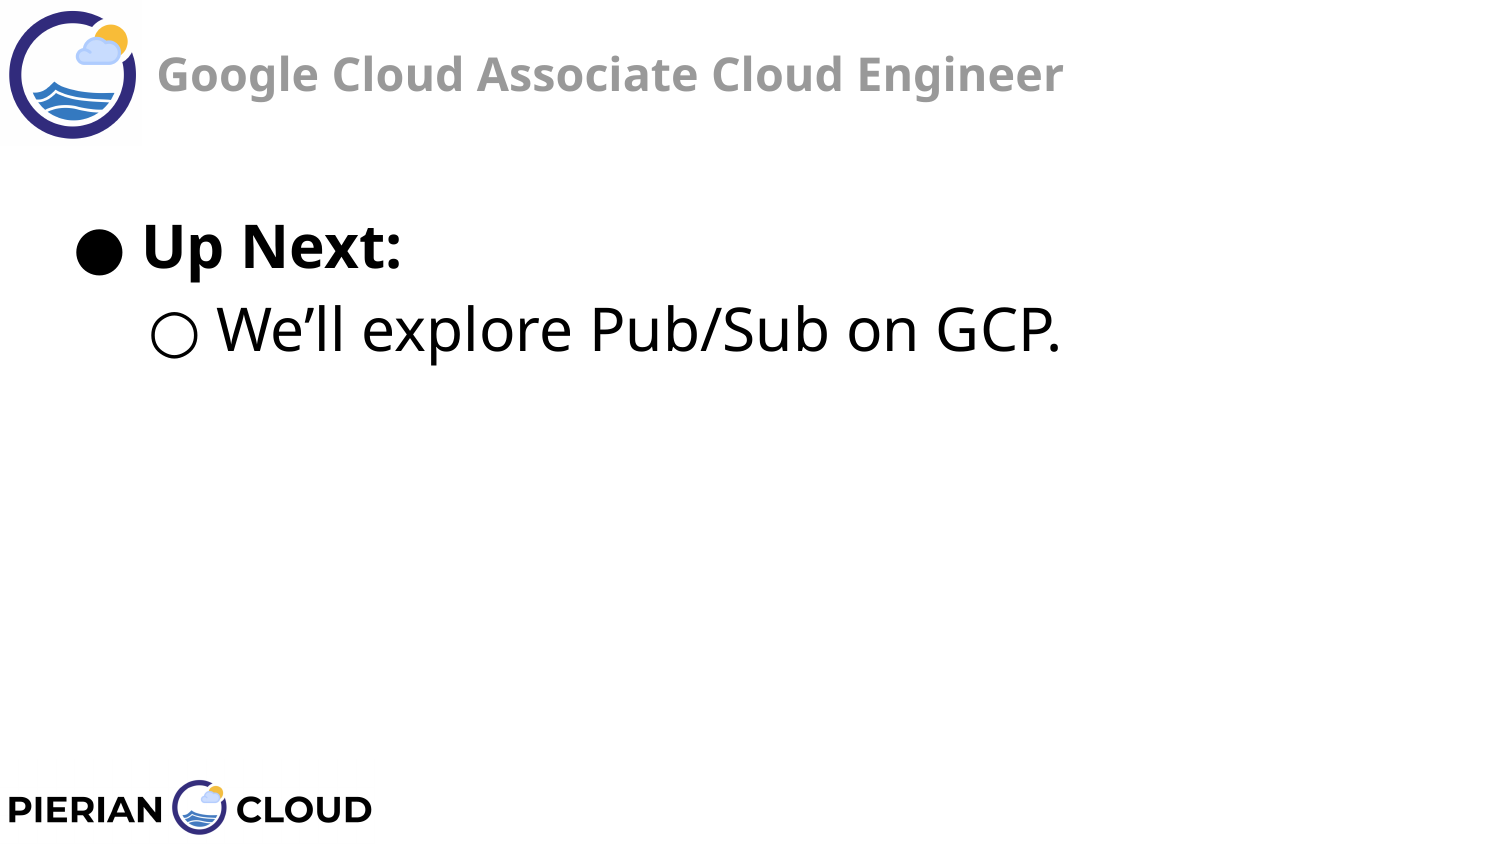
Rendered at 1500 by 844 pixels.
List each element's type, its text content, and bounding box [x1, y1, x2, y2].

picture [0, 758, 375, 844]
title Google Cloud Associate Cloud Engineer [146, 25, 1420, 120]
subtitle Up Next: We’ll explore Pub/Sub on GCP. [51, 189, 1476, 750]
picture [0, 0, 142, 146]
